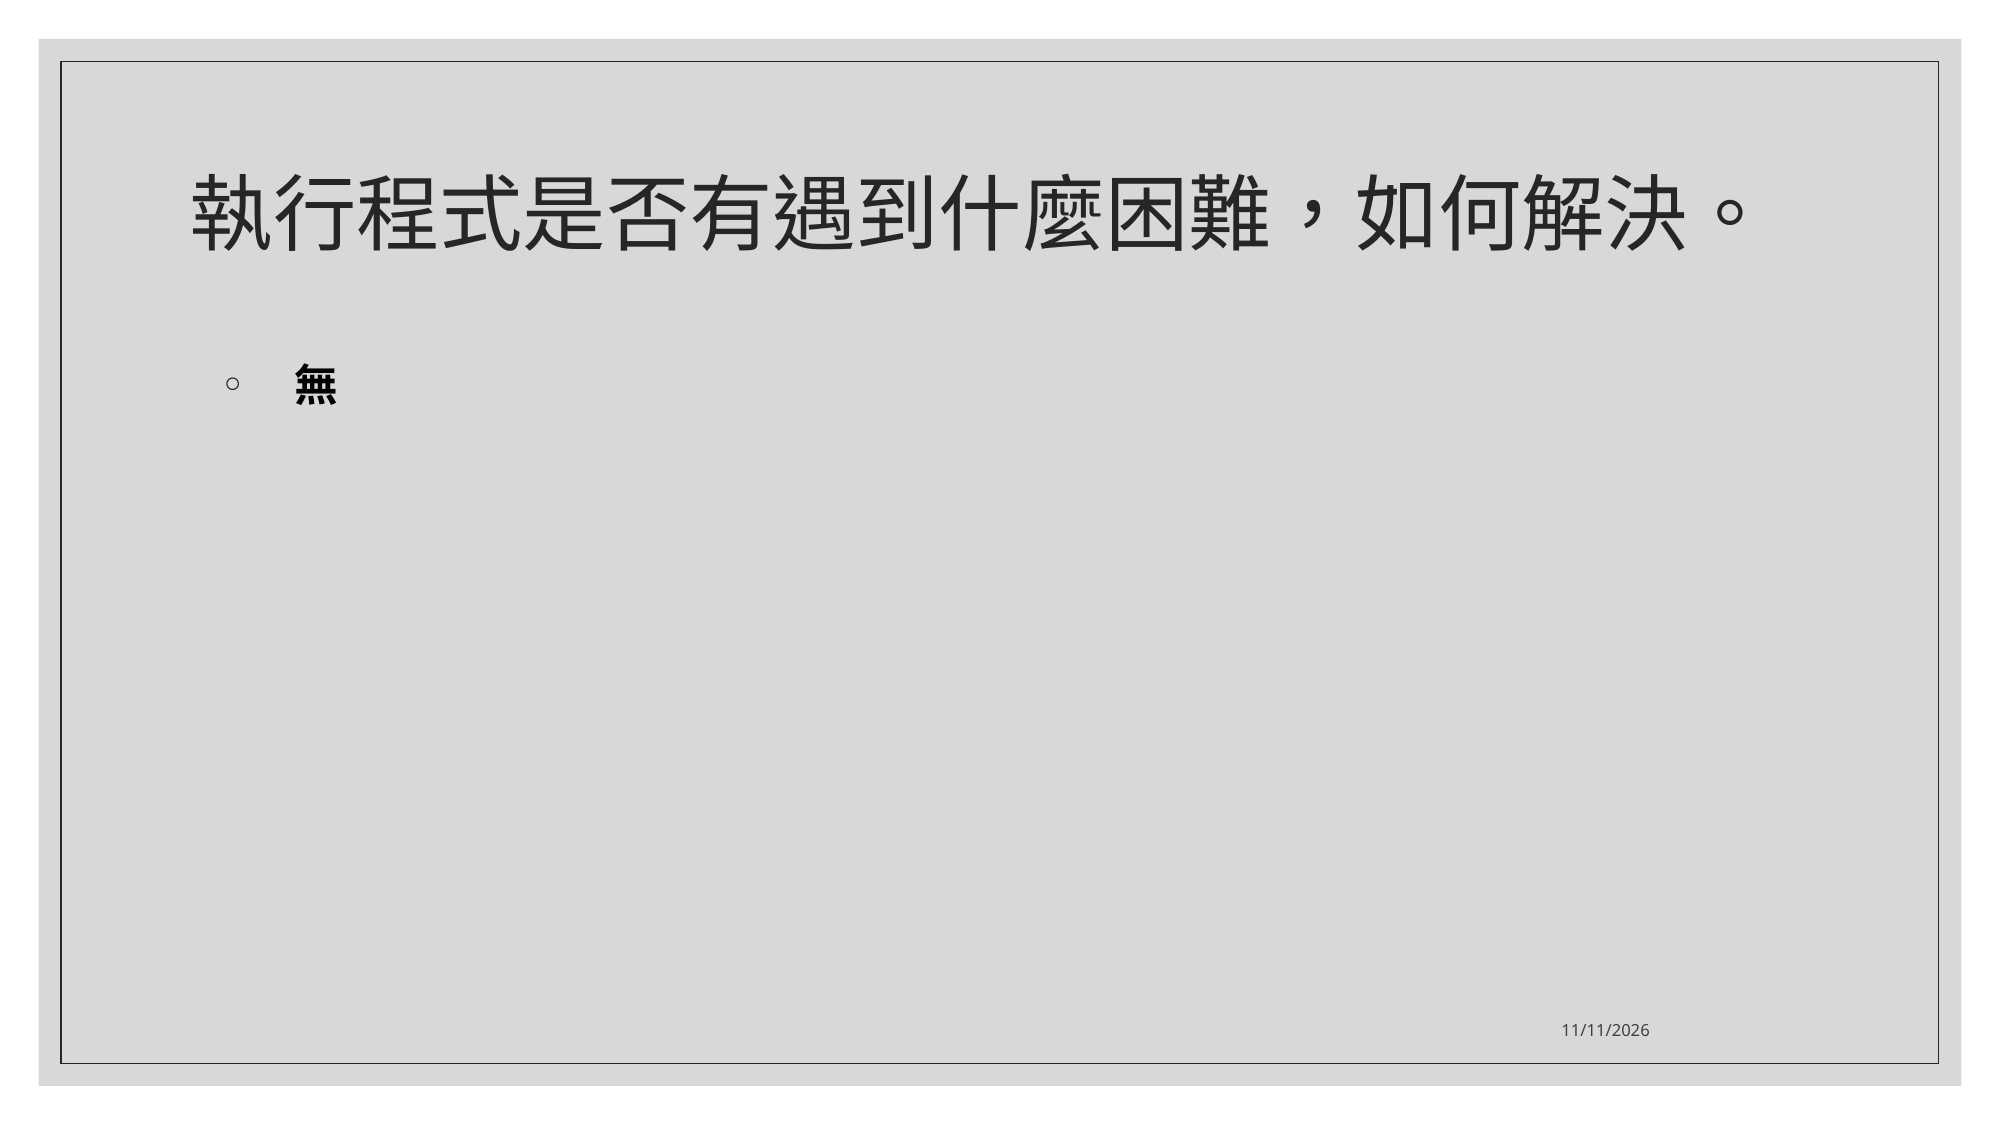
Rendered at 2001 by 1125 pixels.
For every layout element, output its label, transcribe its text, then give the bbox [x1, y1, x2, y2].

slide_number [1190, 990, 1665, 1050]
title 執行程式是否有遇到什麼困難，如何解決。 [174, 105, 1825, 331]
list 無 [174, 345, 1825, 977]
